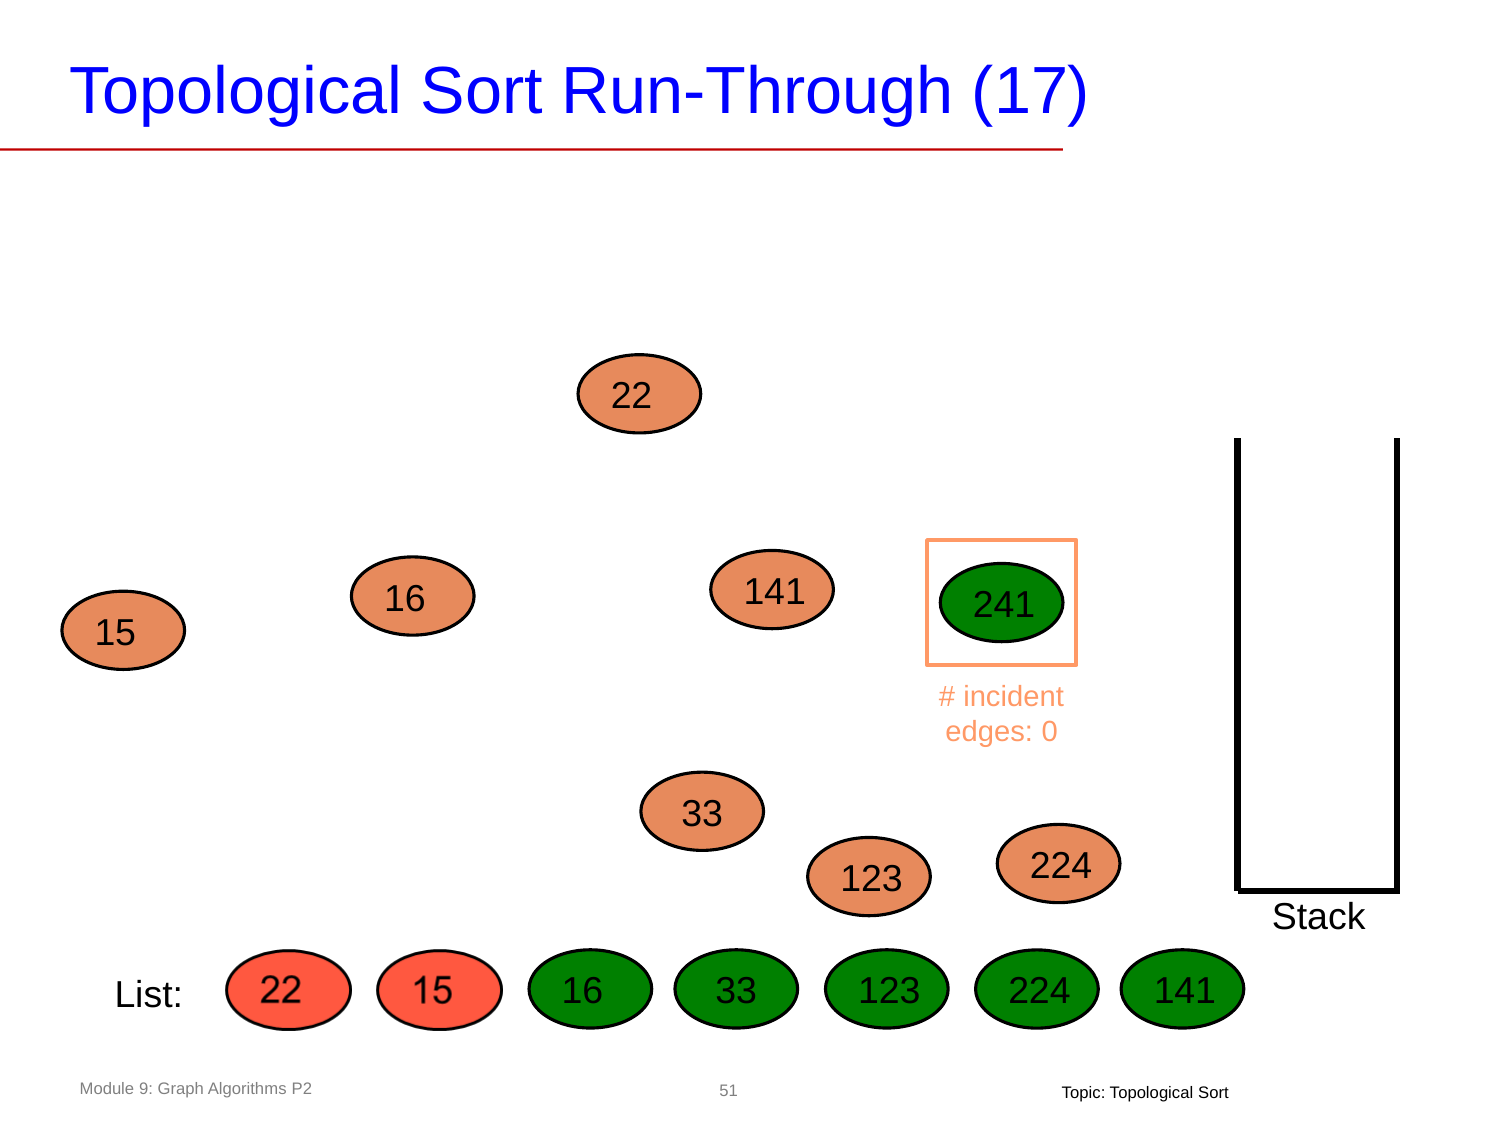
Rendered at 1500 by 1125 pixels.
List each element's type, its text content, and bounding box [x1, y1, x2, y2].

text_box 123 [825, 949, 949, 1029]
text_box Topic: Topological Sort [1046, 1082, 1245, 1108]
text_box 224 [975, 949, 1099, 1029]
picture [375, 949, 503, 1036]
text_box 16 [529, 949, 652, 1029]
picture [225, 949, 352, 1036]
text_box List: [99, 962, 219, 1023]
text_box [61, 354, 1121, 916]
text_box Stack [1212, 884, 1425, 945]
text_box 33 [674, 949, 798, 1029]
title Topological Sort Run-Through (17) [57, 41, 1173, 133]
text_box 141 [1121, 949, 1244, 1029]
